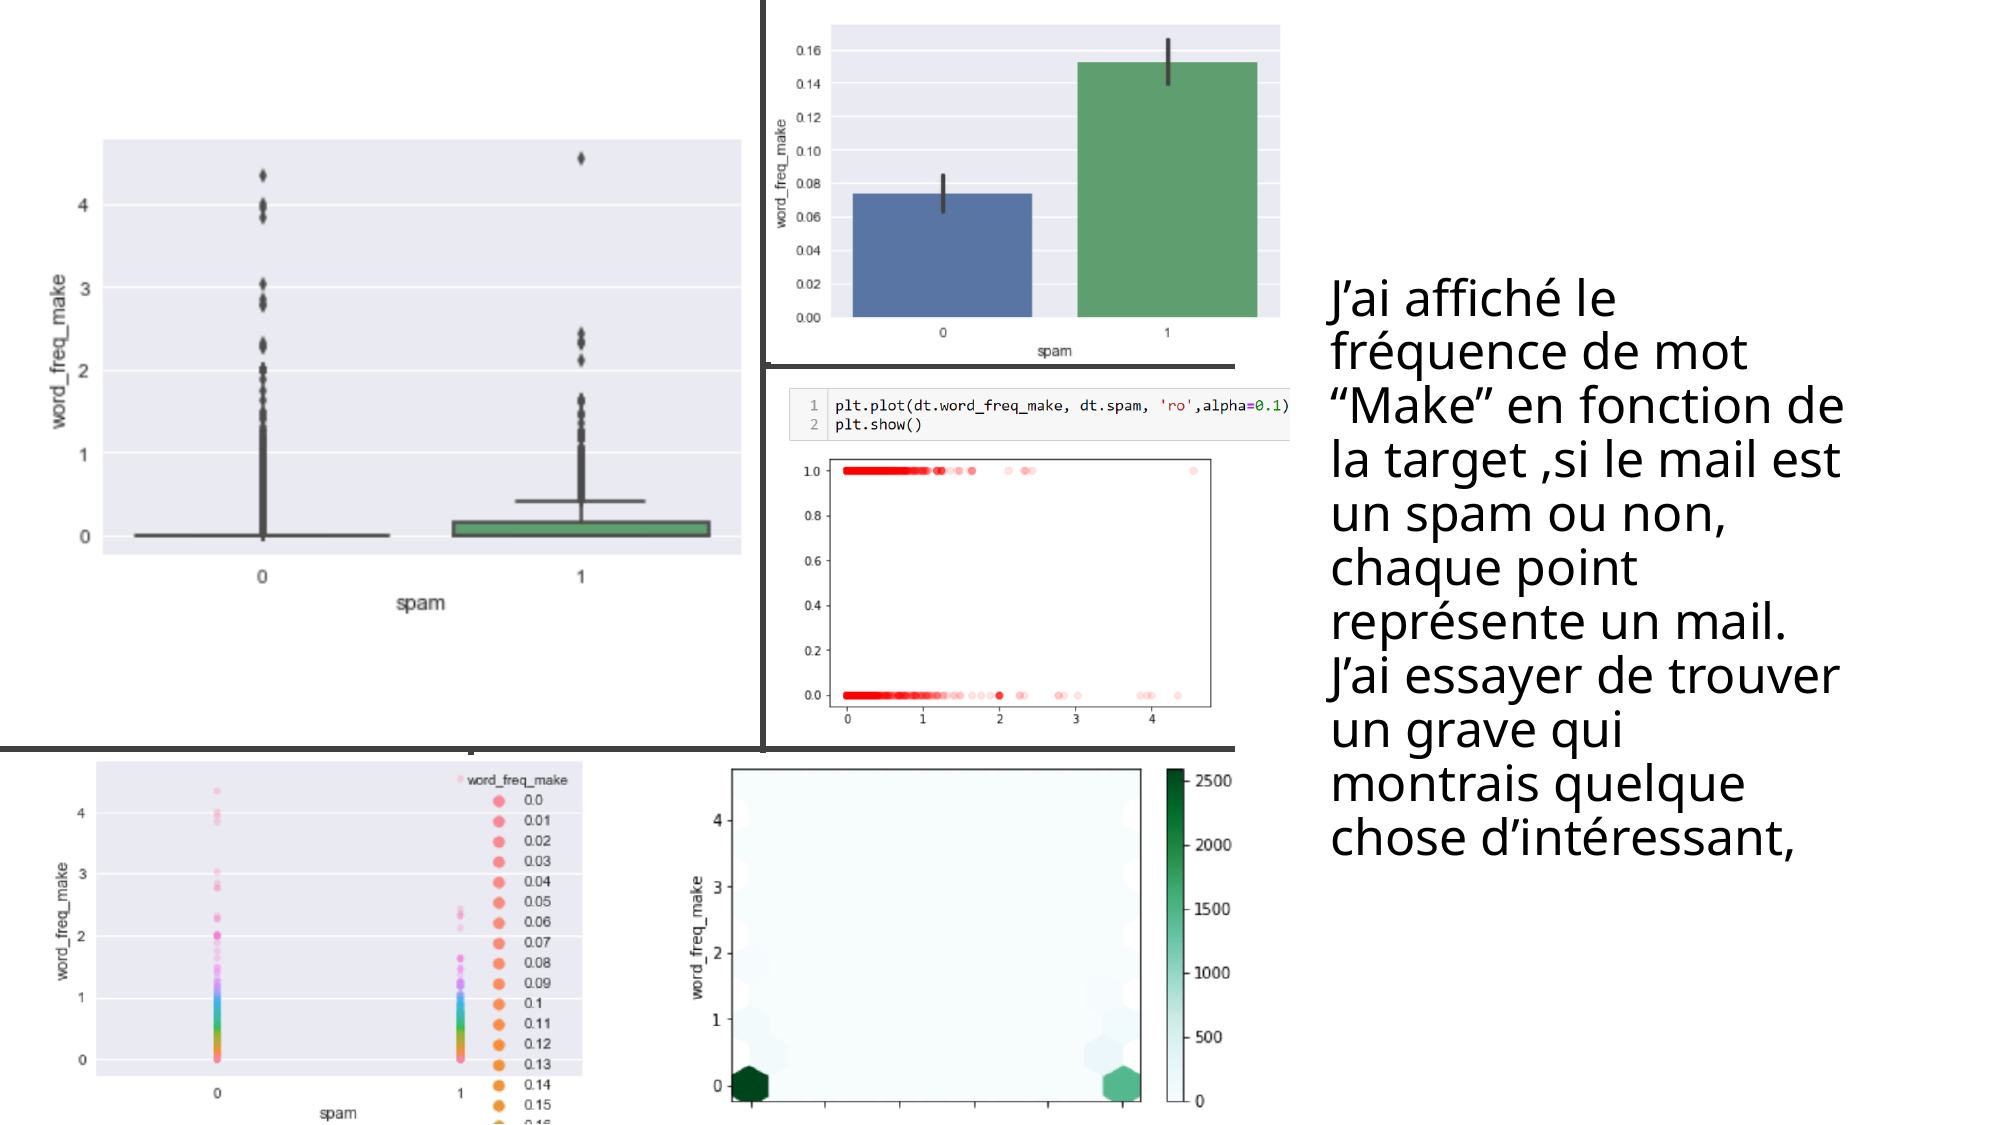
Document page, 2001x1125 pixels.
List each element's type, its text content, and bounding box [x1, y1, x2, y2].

picture [788, 383, 1290, 732]
picture [48, 127, 743, 624]
title J’ai affiché le fréquence de mot “Make” en fonction de la target ,si le mail est un spam ou non, chaque point représente un mail. J’ai essayer de trouver un grave qui montrais quelque chose d’intéressant, [1315, 86, 1863, 1054]
picture [48, 755, 585, 1124]
picture [770, 19, 1284, 364]
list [687, 758, 1236, 1115]
